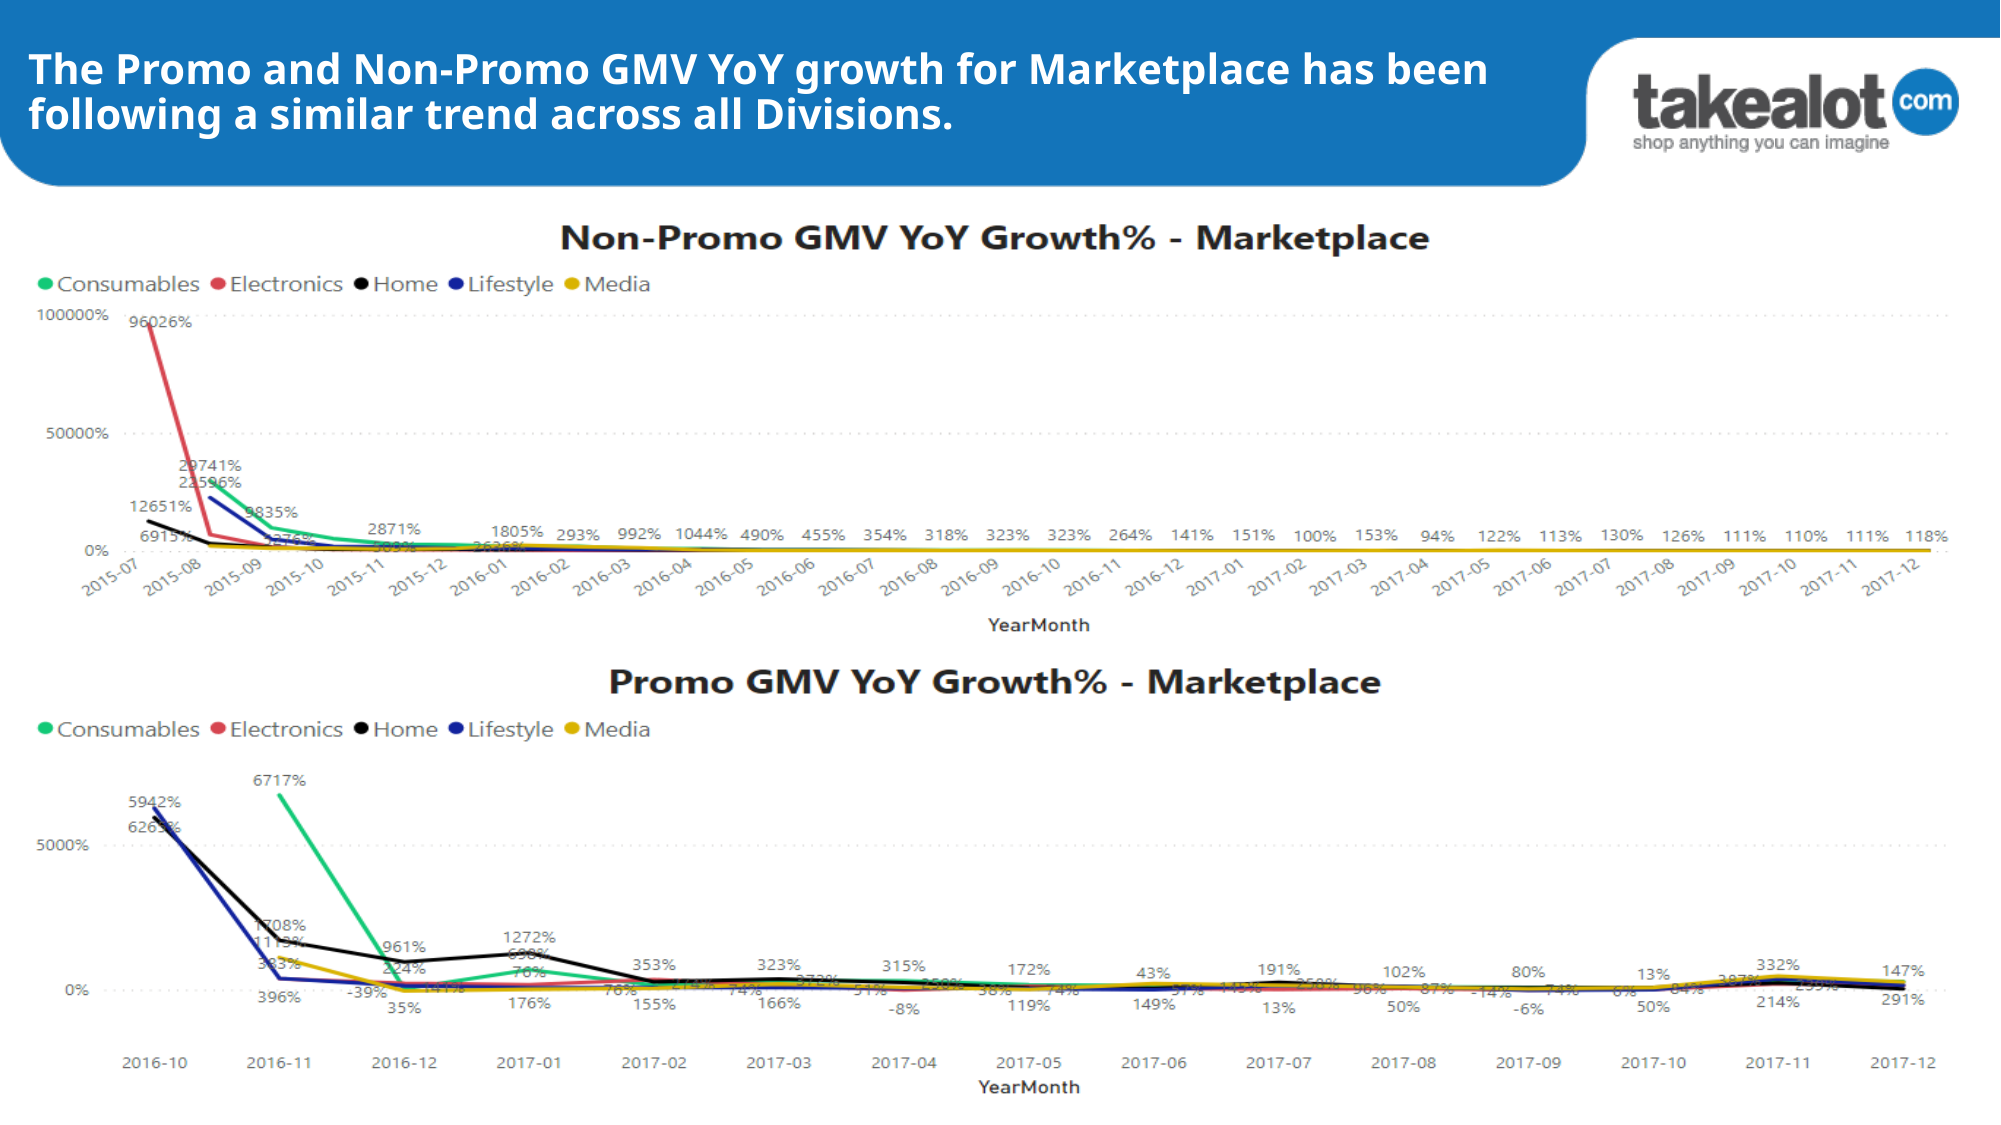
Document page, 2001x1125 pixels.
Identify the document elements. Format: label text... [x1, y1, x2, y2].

text_box The Promo and Non-Promo GMV YoY growth for Marketplace has been following a similar trend across all Divisions. [13, 51, 1569, 136]
picture [34, 216, 1957, 1103]
picture [0, 0, 2000, 197]
